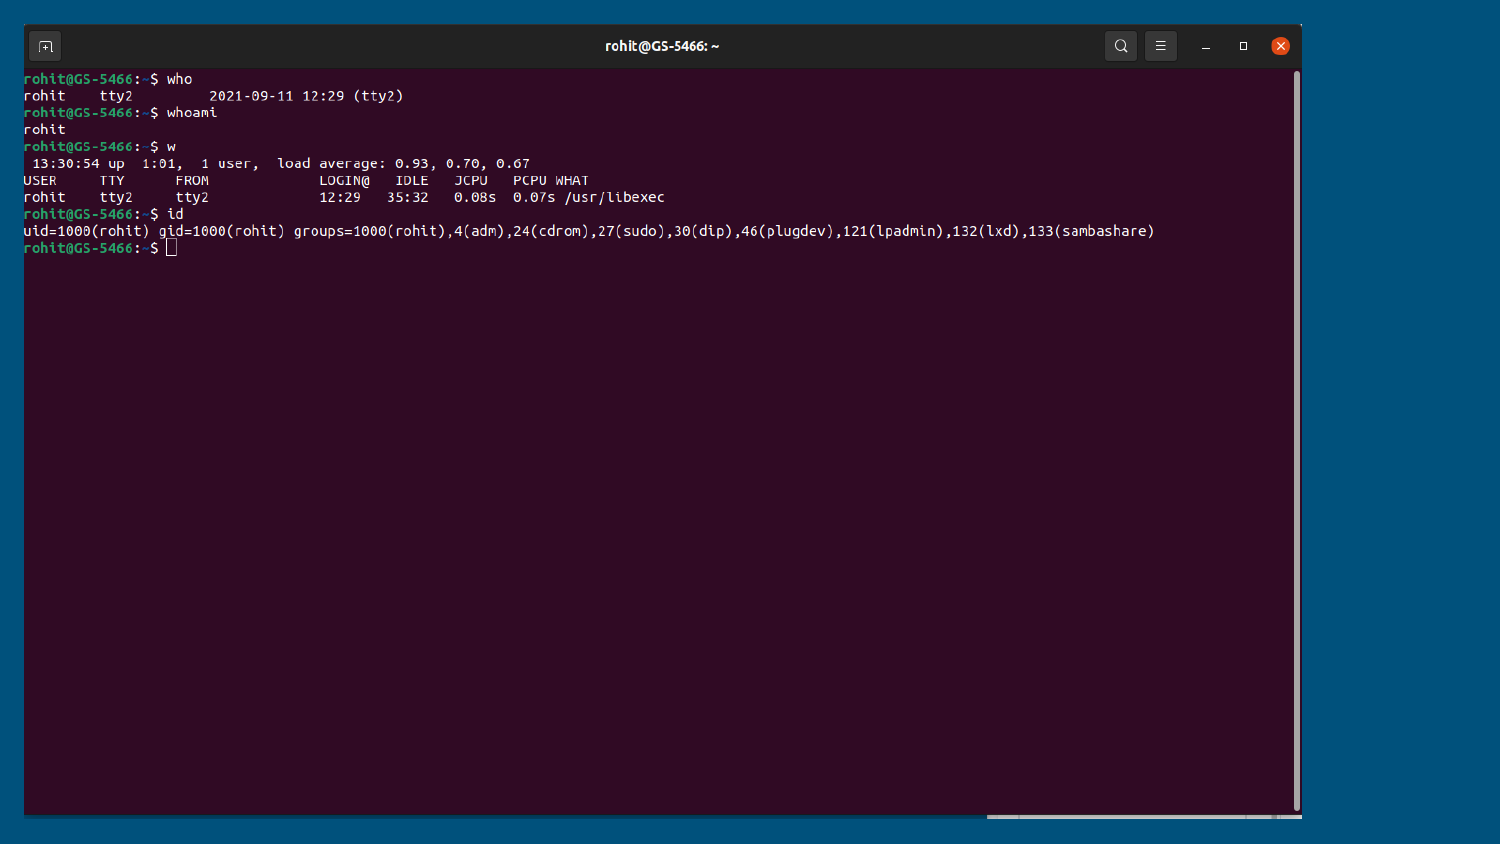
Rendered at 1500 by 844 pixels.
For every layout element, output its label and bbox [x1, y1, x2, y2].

picture [25, 25, 1301, 818]
